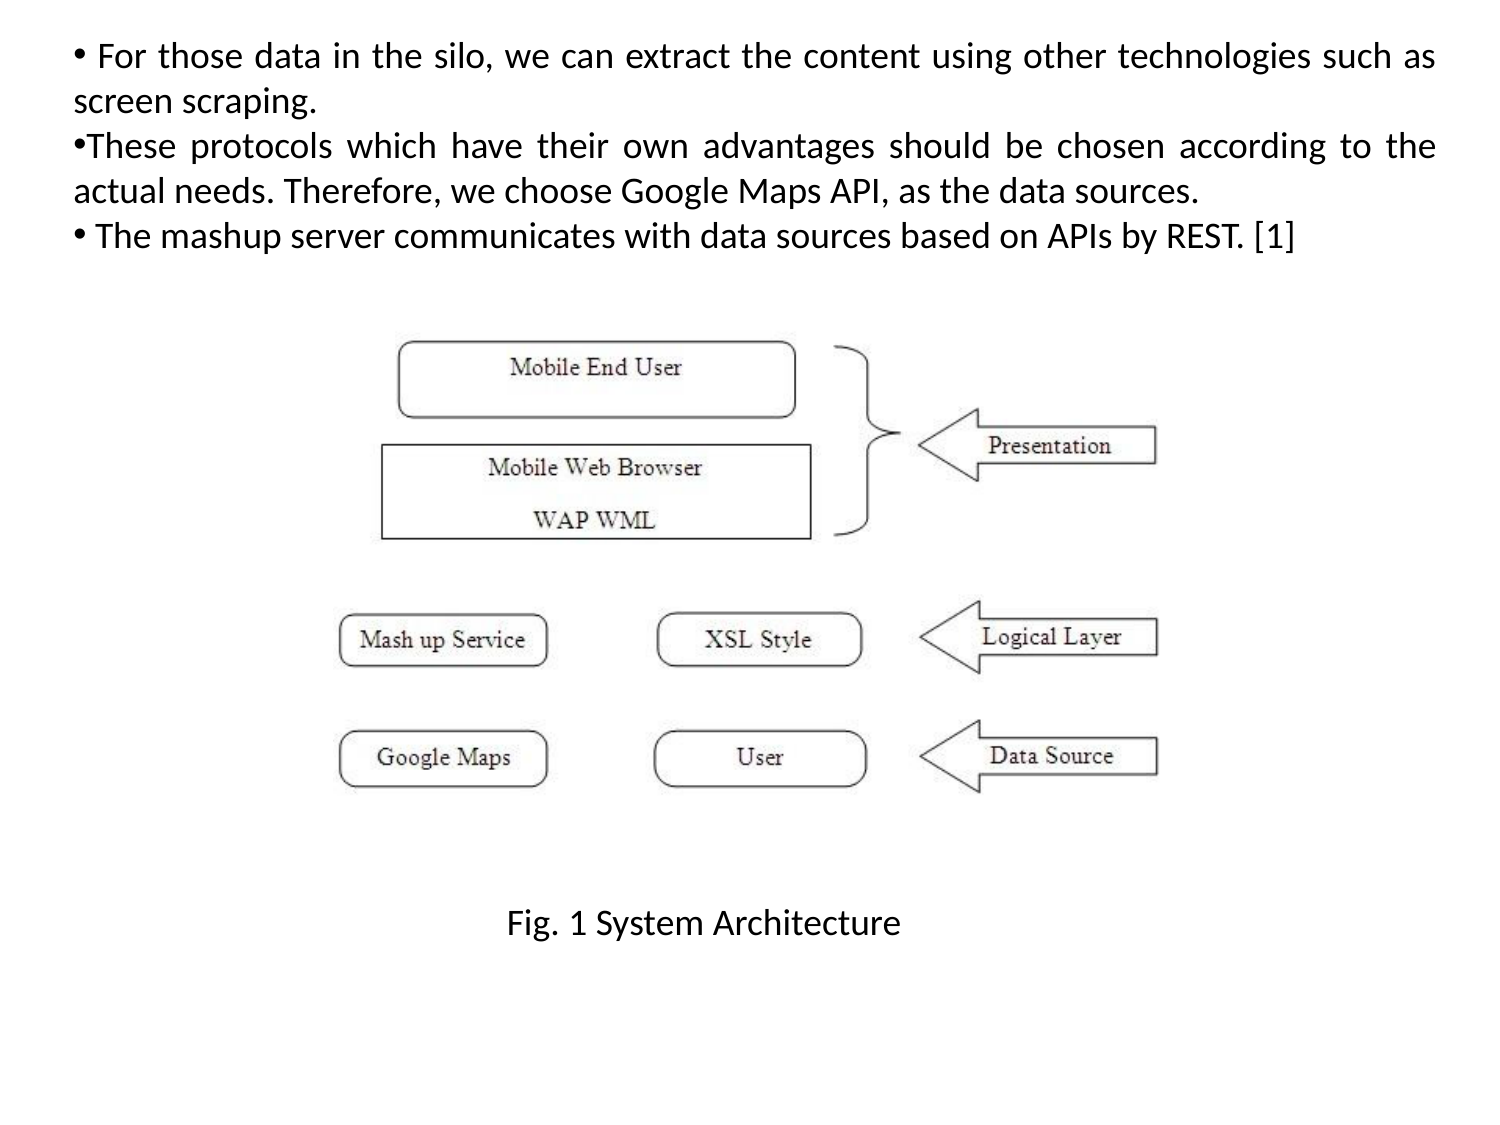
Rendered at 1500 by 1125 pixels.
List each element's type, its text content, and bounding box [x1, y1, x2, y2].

text_box For those data in the silo, we can extract the content using other technologies such as screen scraping. These protocols which have their own advantages should be chosen according to the actual needs. Therefore, we choose Google Maps API, as the data sources. The mashup server communicates with data sources based on APIs by REST. [1] [58, 23, 1453, 264]
text_box Fig. 1 System Architecture [492, 890, 921, 951]
picture [333, 319, 1167, 806]
